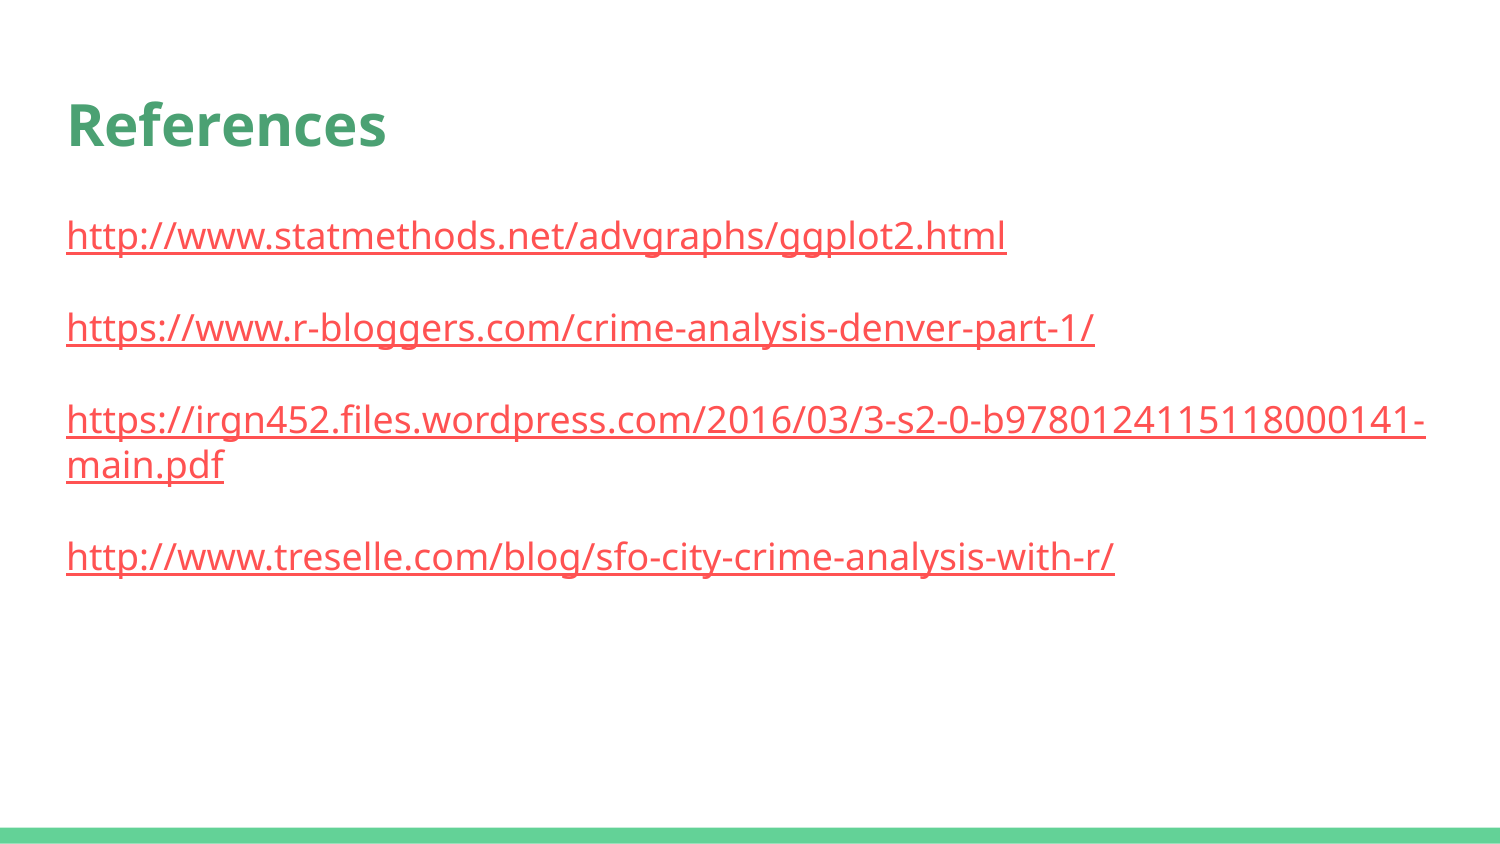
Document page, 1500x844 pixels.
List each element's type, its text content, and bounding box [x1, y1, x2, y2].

list http://www.statmethods.net/advgraphs/ggplot2.html https://www.r-bloggers.com/crime-analysis-denver-part-1/ https://irgn452.files.wordpress.com/2016/03/3-s2-0-b9780124115118000141-main.pdf http://www.treselle.com/blog/sfo-city-crime-analysis-with-r/ [51, 189, 1449, 750]
title References [51, 72, 1449, 167]
